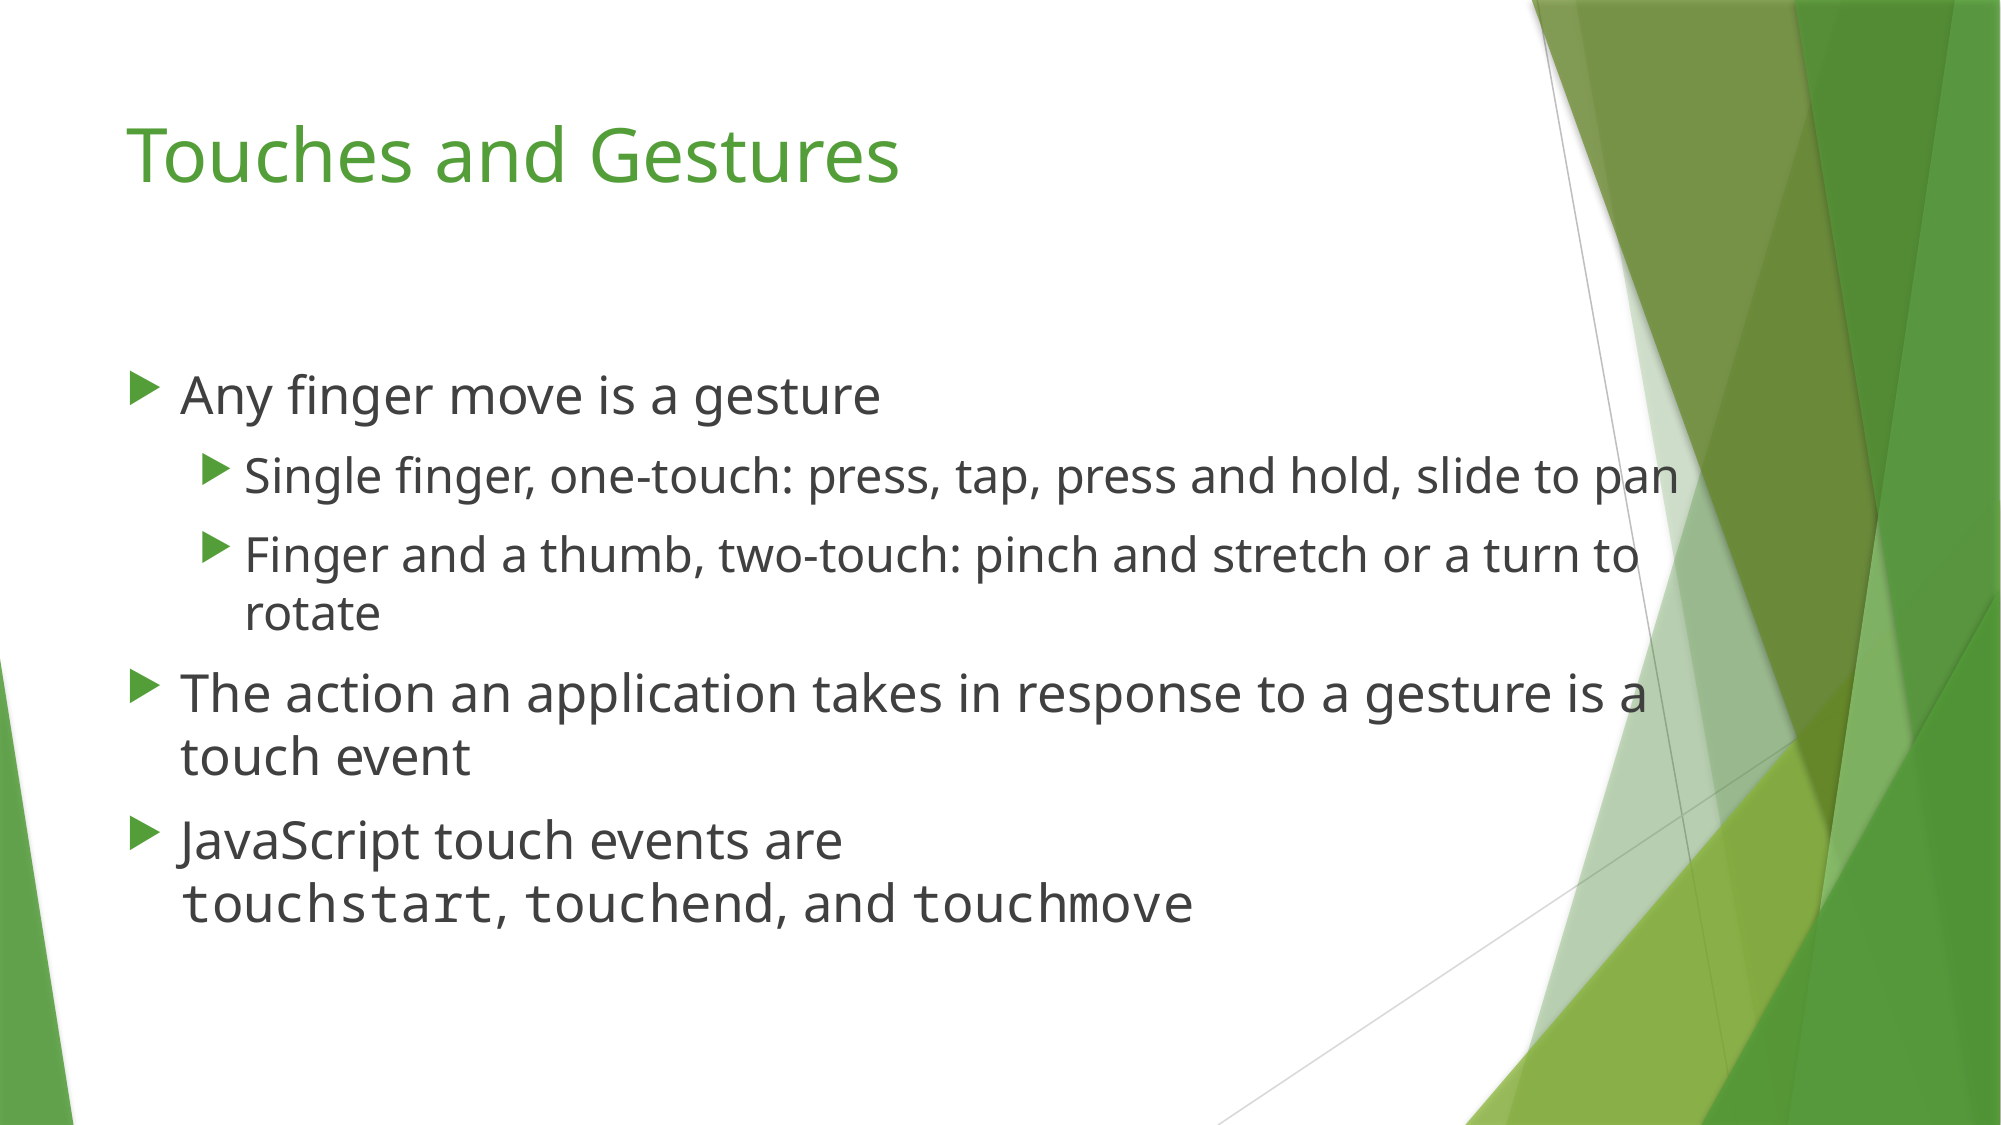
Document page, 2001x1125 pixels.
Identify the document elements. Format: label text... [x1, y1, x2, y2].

list Any finger move is a gesture Single finger, one-touch: press, tap, press and hold, slide to pan Finger and a thumb, two-touch: pinch and stretch or a turn to rotate The action an application takes in response to a gesture is a touch event JavaScript touch events are touchstart, touchend, and touchmove [111, 354, 1715, 992]
title Touches and Gestures [111, 99, 1522, 317]
